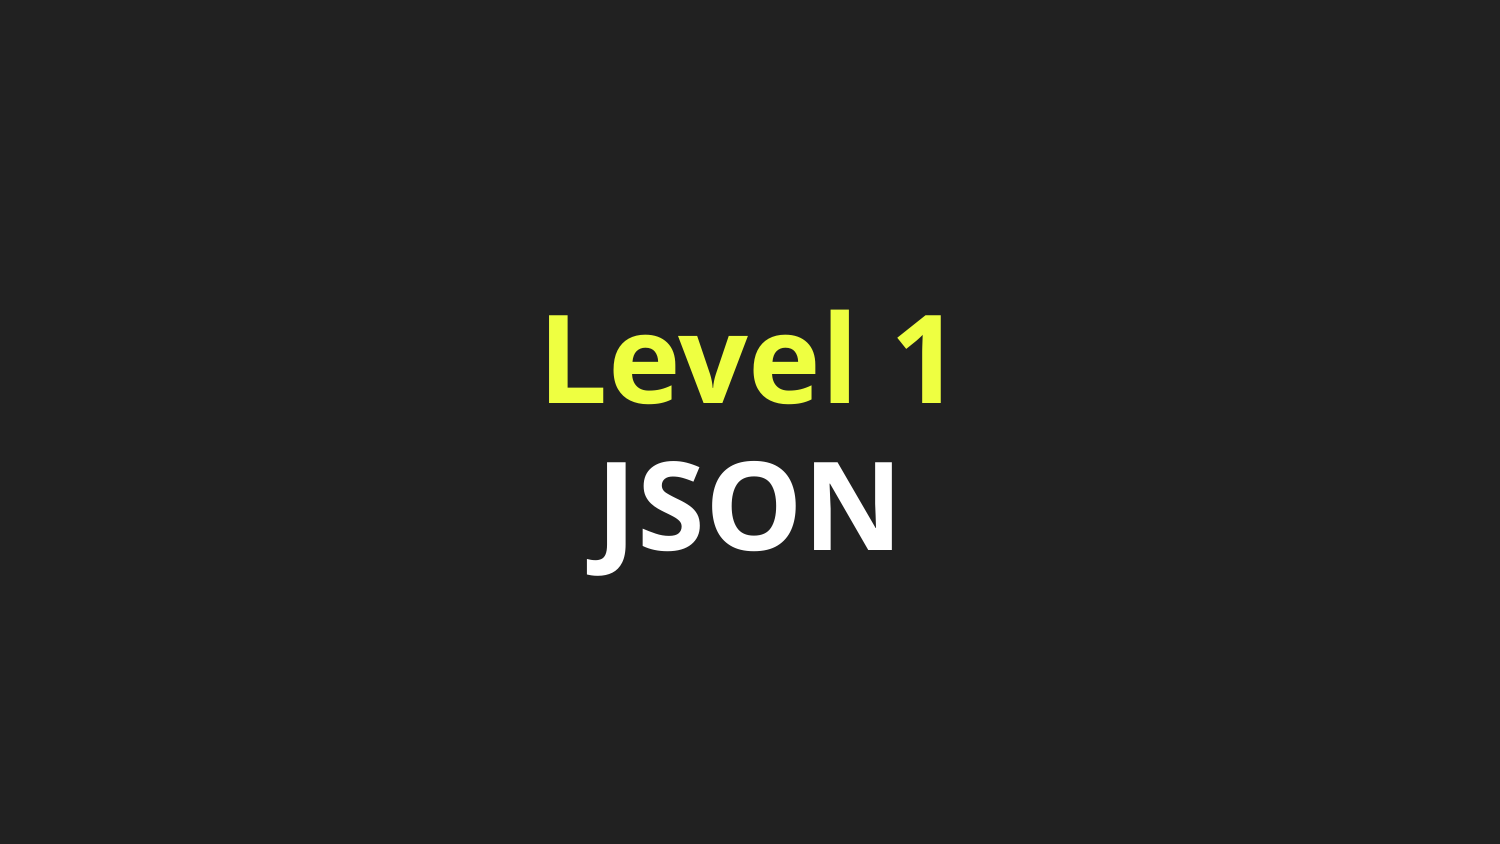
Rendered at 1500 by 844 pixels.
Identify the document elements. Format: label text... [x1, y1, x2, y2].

title Level 1 JSON [51, 253, 1449, 591]
